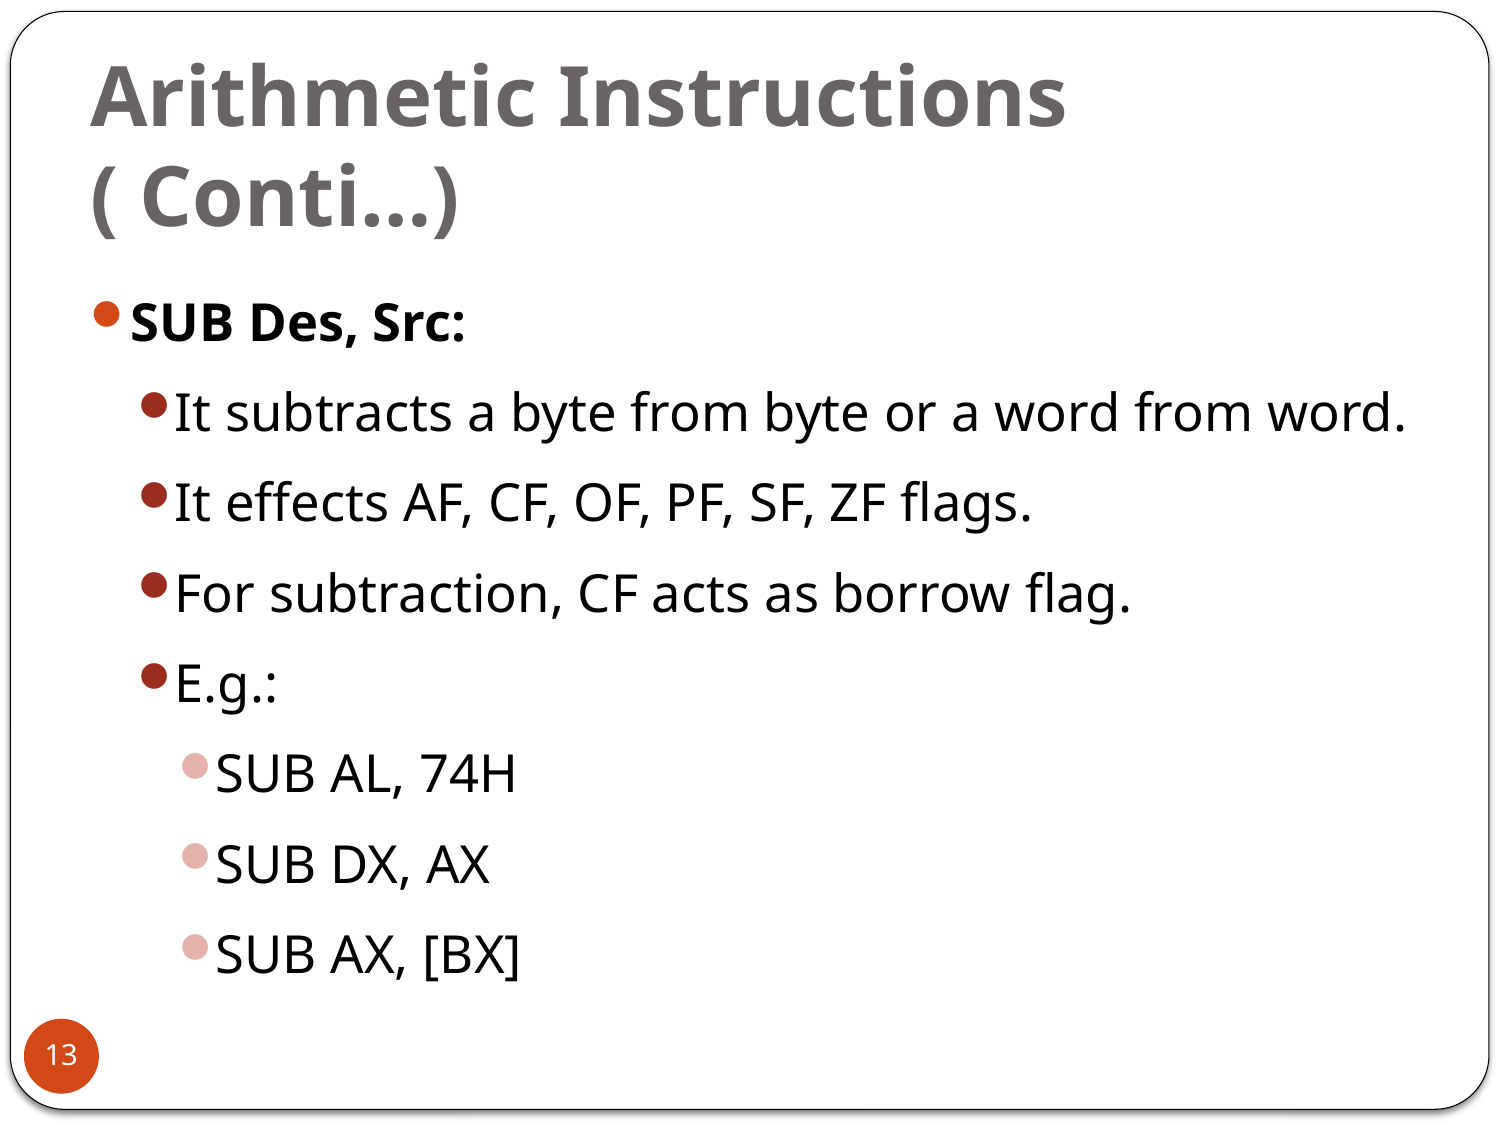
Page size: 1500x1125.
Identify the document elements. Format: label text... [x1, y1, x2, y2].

list SUB Des, Src: It subtracts a byte from byte or a word from word. It effects AF, CF, OF, PF, SF, ZF flags. For subtraction, CF acts as borrow flag. E.g.: SUB AL, 74H SUB DX, AX SUB AX, [BX] [75, 281, 1425, 1038]
title Arithmetic Instructions ( Conti…) [75, 115, 1425, 258]
slide_number 13 [23, 1018, 99, 1094]
